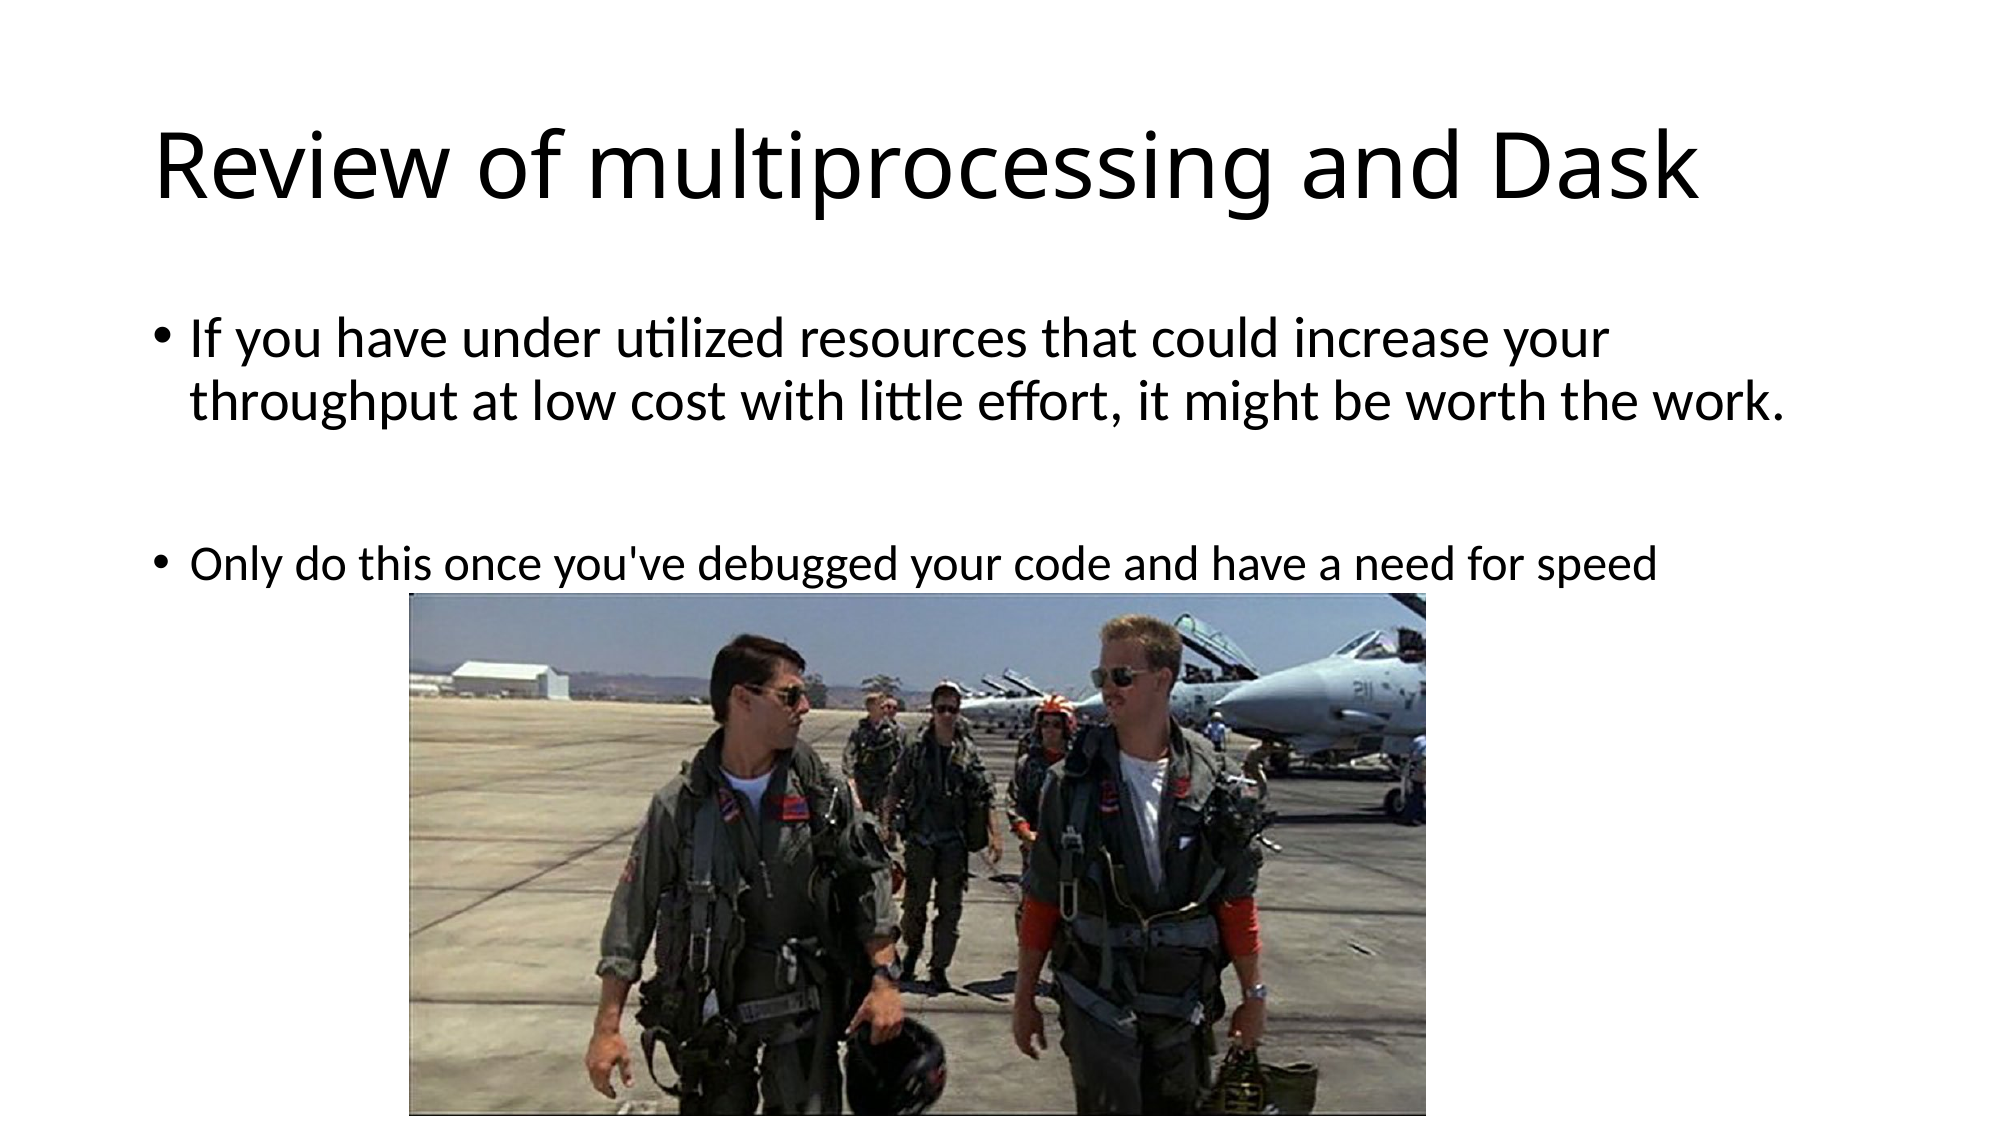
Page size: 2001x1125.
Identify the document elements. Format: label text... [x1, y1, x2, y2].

list If you have under utilized resources that could increase your throughput at low cost with little effort, it might be worth the work. Only do this once you've debugged your code and have a need for speed [137, 299, 1863, 1014]
picture [409, 593, 1426, 1116]
title Review of multiprocessing and Dask [137, 59, 1863, 278]
